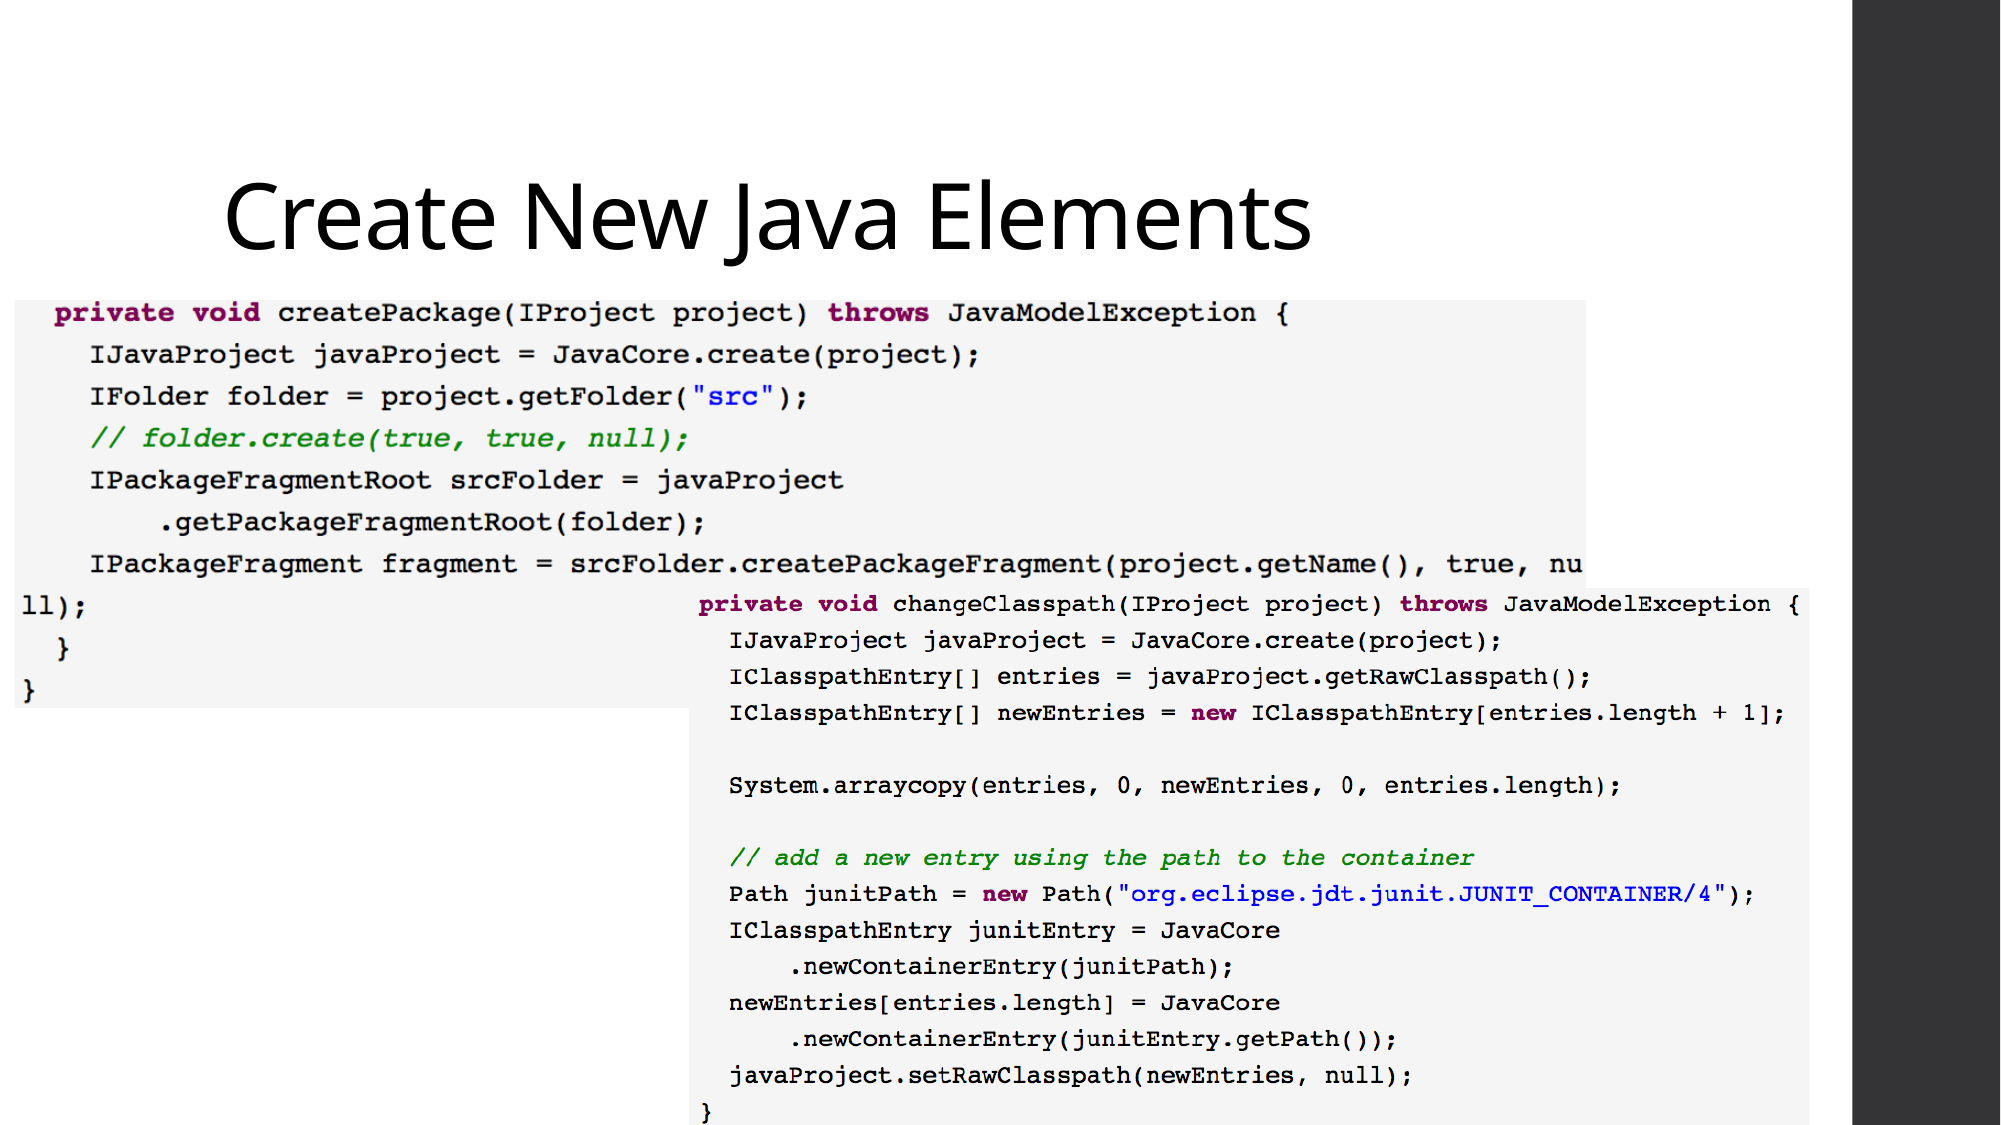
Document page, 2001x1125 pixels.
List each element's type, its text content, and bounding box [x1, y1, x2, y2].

title Create New Java Elements [206, 60, 1797, 278]
picture [14, 299, 1810, 1125]
